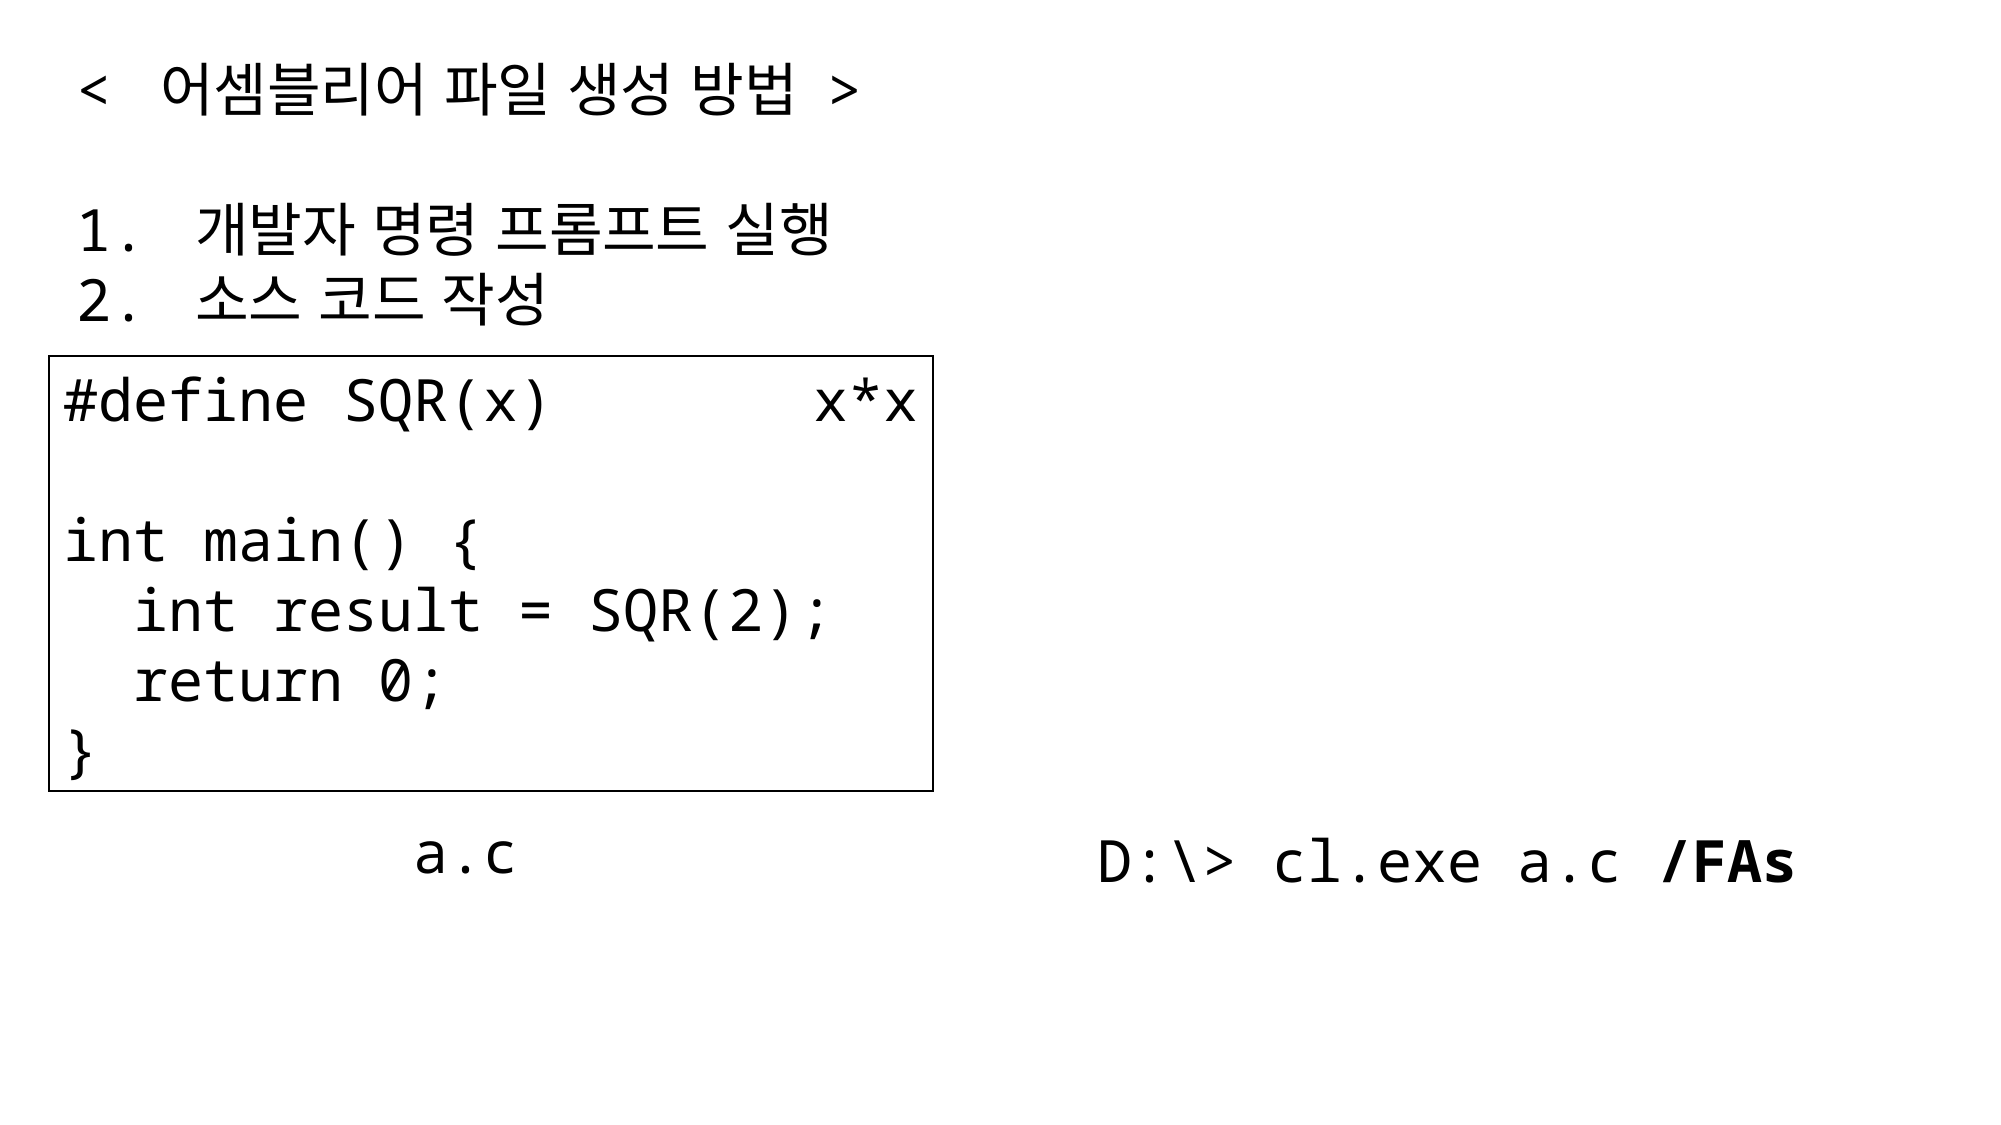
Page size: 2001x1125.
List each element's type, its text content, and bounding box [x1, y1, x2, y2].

text_box < 어셈블리어 파일 생성 방법 > 1. 개발자 명령 프롬프트 실행 2. 소스 코드 작성 [61, 46, 878, 341]
text_box D:\> cl.exe a.c /FAs [1082, 817, 1813, 902]
text_box #define SQR(x) x*x int main() { int result = SQR(2); return 0; } [48, 355, 934, 792]
text_box a.c [398, 807, 534, 893]
